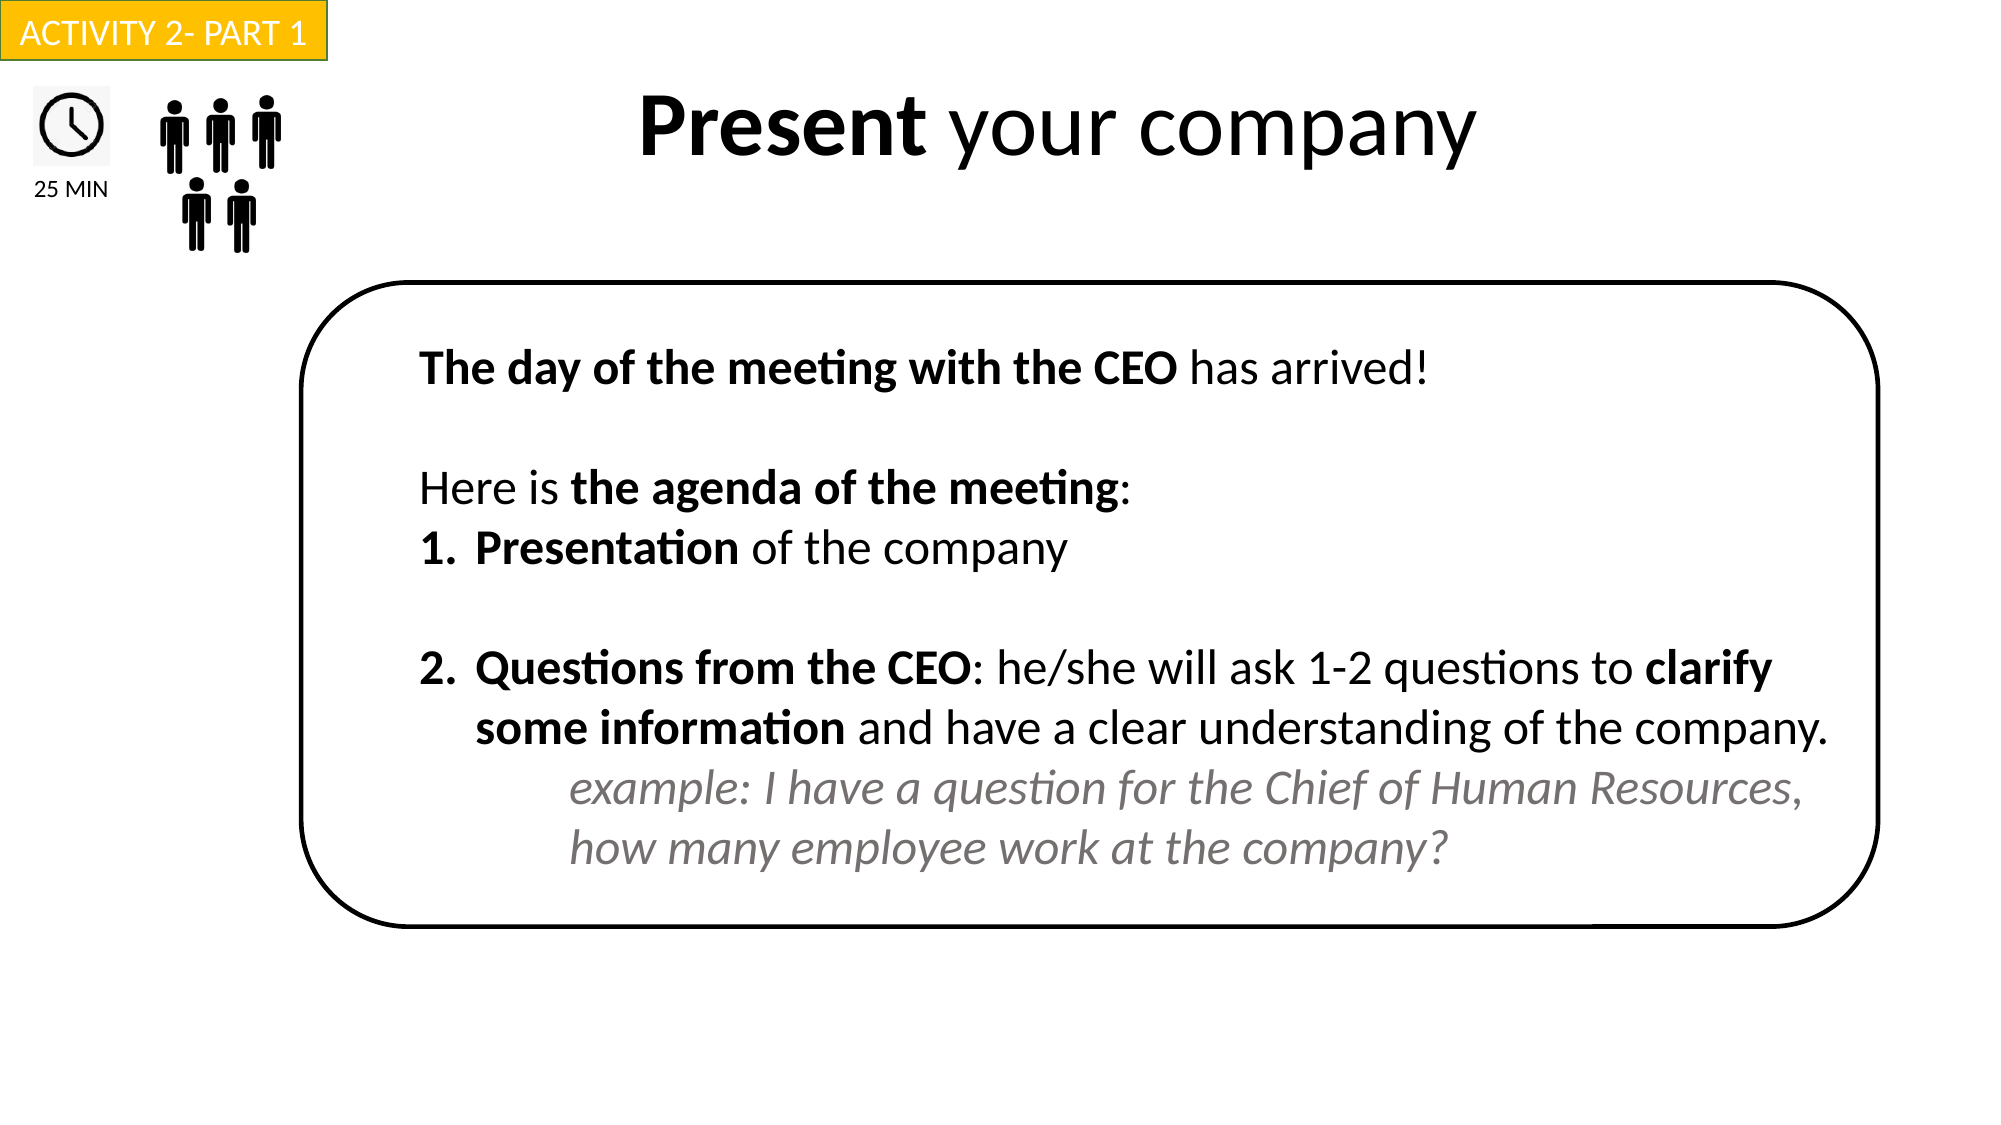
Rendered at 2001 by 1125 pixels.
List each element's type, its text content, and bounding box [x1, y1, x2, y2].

picture [153, 95, 263, 259]
picture [32, 86, 110, 167]
picture [245, 92, 288, 175]
text_box Present your company [196, 17, 1922, 235]
text_box 25 MIN [15, 164, 128, 210]
text_box [301, 282, 1879, 927]
text_box ACTIVITY 2- PART 1 [0, 0, 328, 60]
